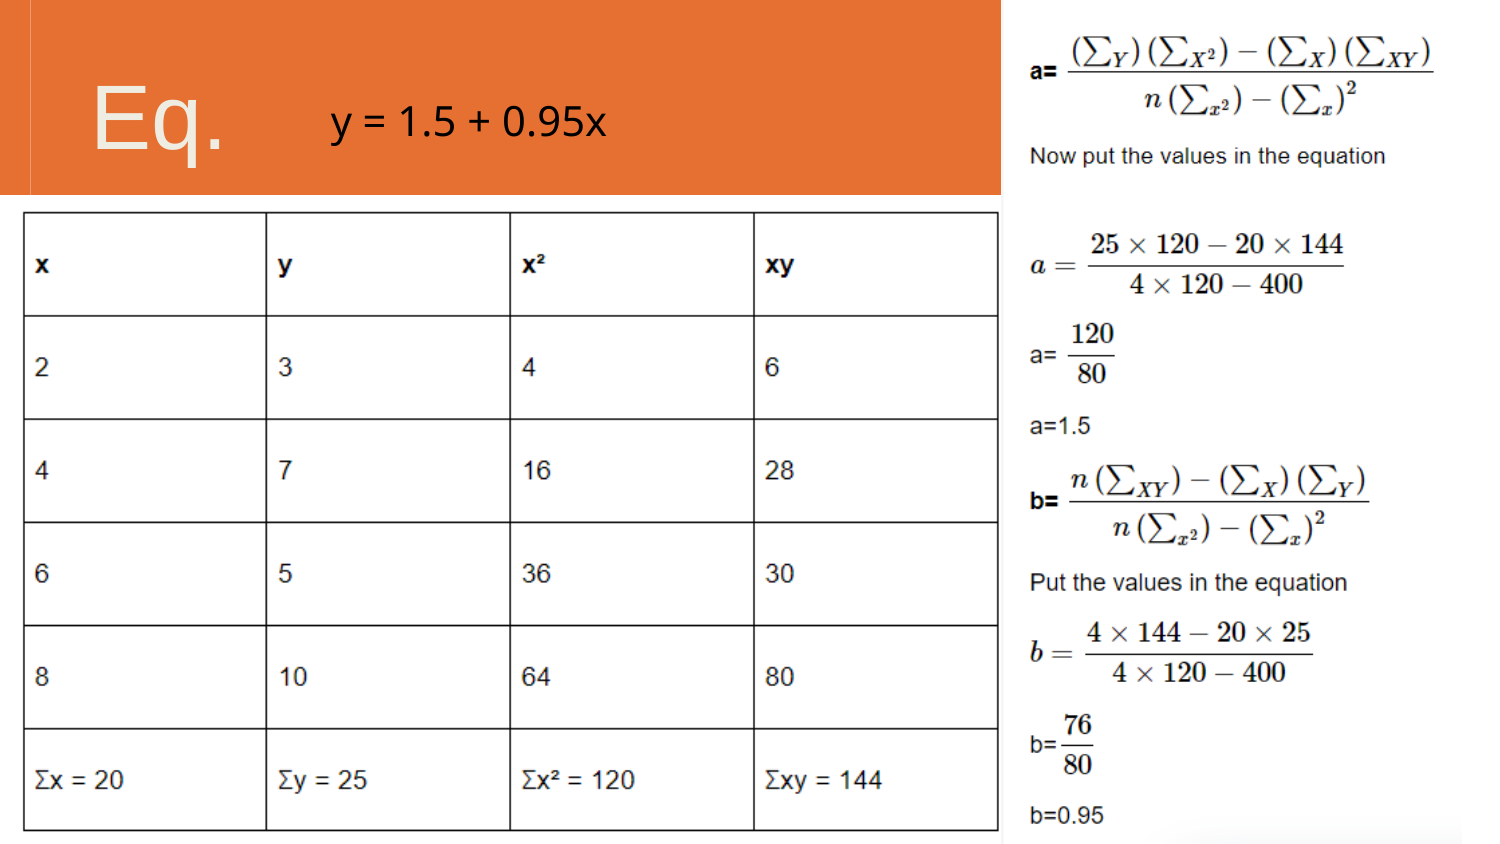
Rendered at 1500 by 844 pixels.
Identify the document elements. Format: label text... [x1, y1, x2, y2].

title Eq. [75, 16, 995, 183]
text_box y = 1.5 + 0.95x [316, 87, 648, 153]
picture [0, 0, 1462, 844]
